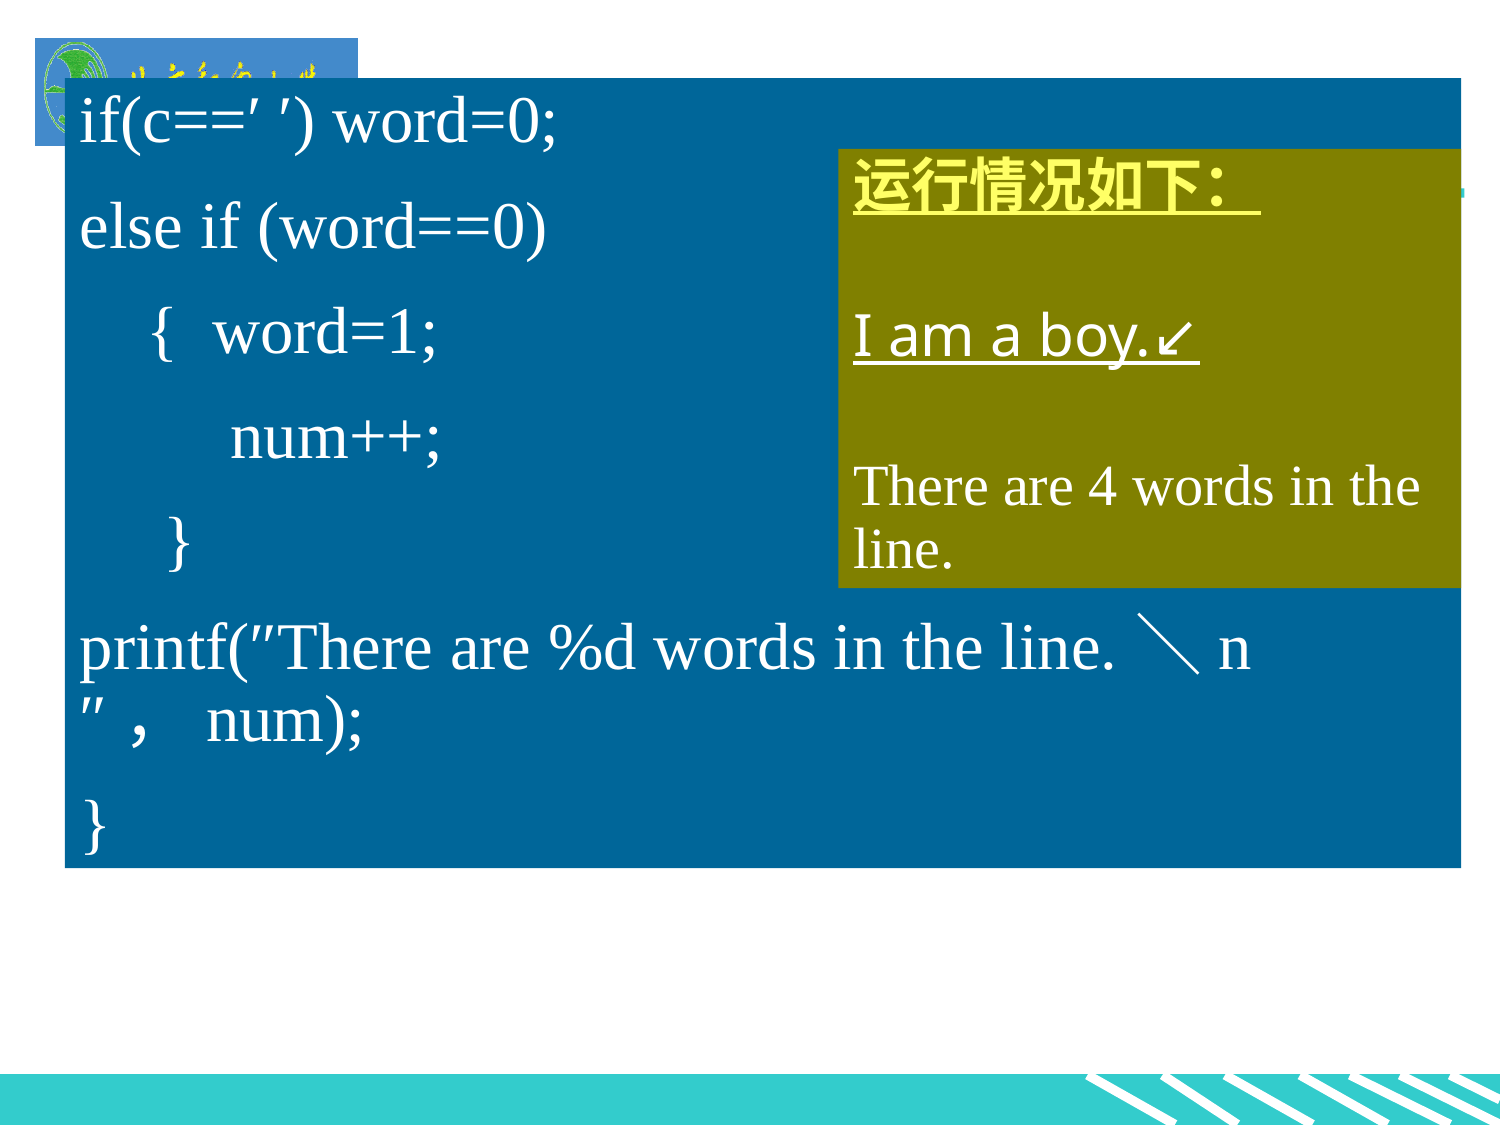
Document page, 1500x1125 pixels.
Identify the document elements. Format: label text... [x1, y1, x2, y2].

text_box 运行情况如下： I am a boy.↙ There are 4 words in the line. [838, 148, 1462, 589]
picture [34, 37, 358, 146]
text_box if(c==′ ′) word=0; else if (word==0) { word=1; num++; } printf(″There are %d words in the line.＼n″，num); } [64, 78, 1462, 869]
